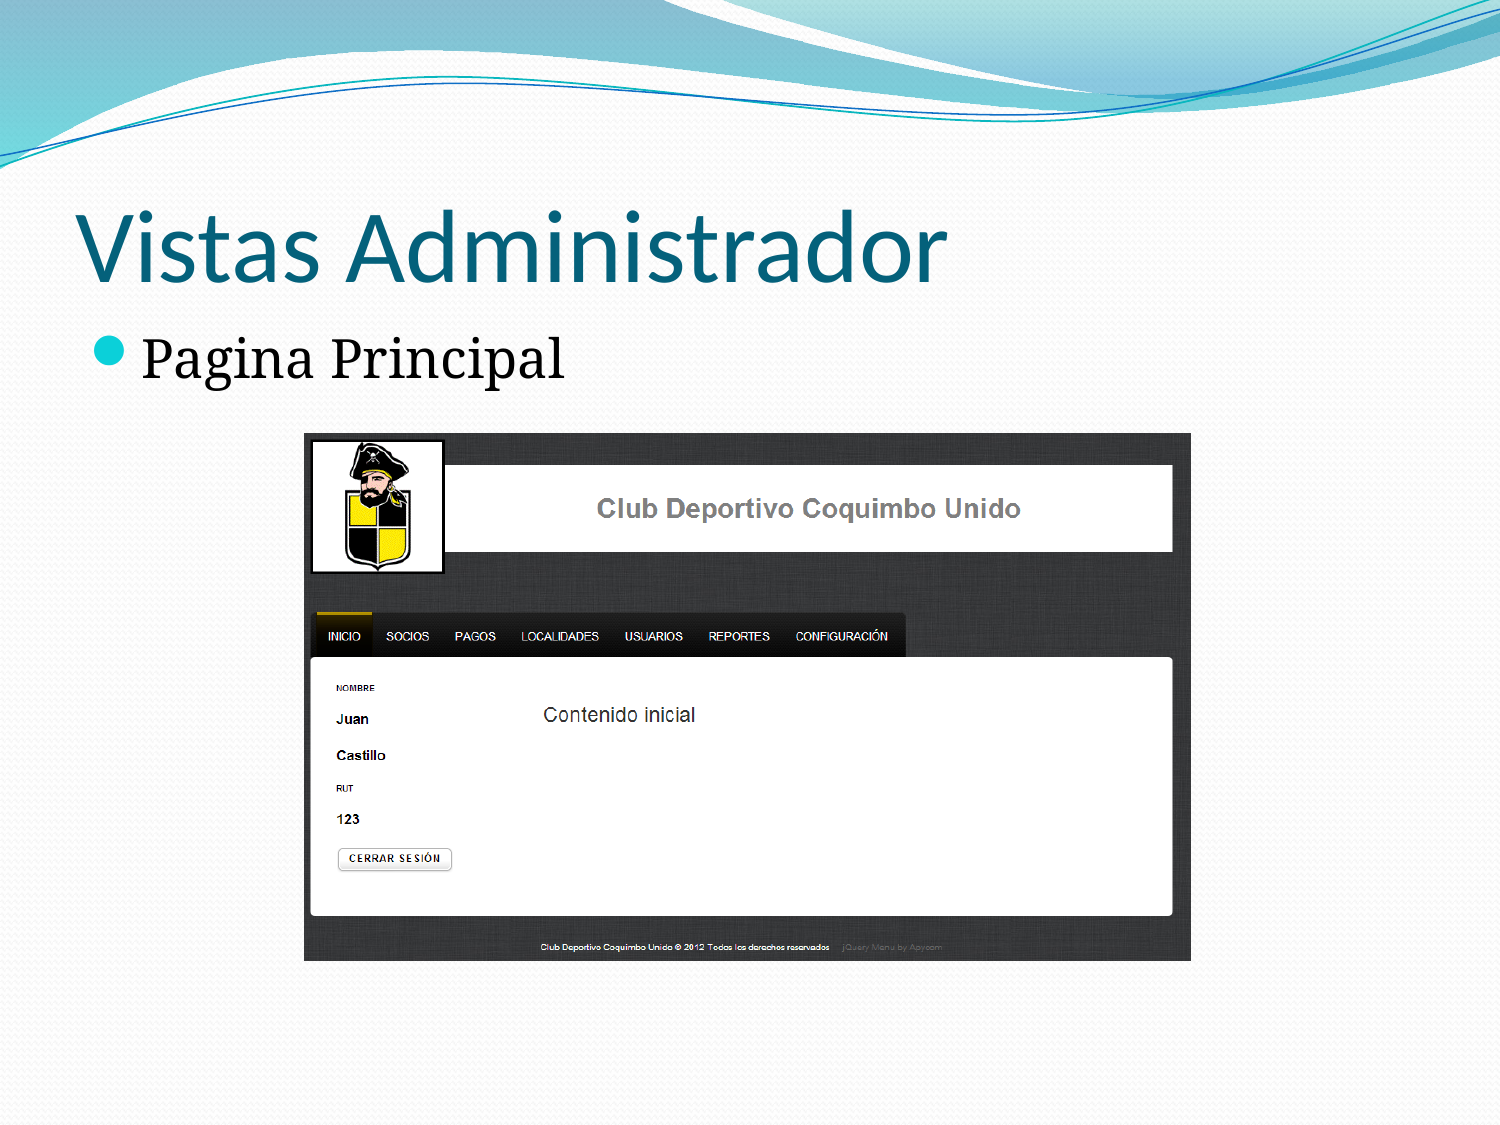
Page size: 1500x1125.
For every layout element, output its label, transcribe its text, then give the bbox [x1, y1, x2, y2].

list Pagina Principal [75, 317, 1425, 1038]
title Vistas Administrador [75, 115, 1425, 303]
picture [304, 433, 1191, 961]
